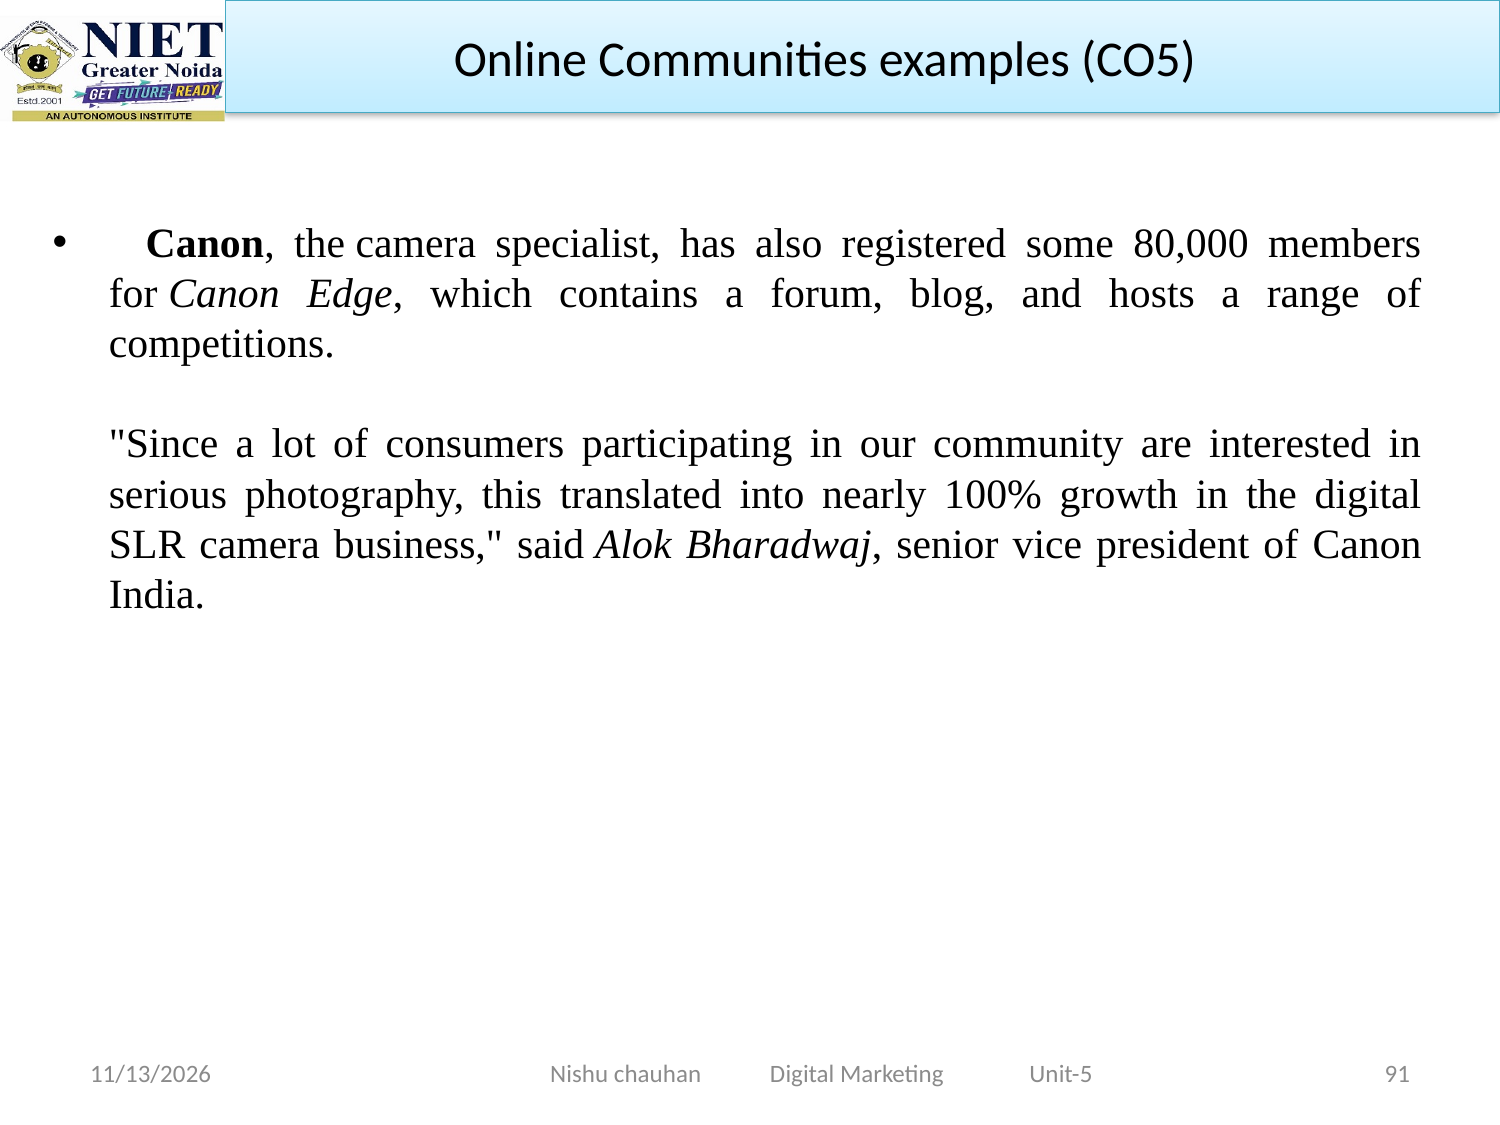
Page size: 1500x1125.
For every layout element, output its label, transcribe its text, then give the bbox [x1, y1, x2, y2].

list Canon, the camera specialist, has also registered some 80,000 members for Canon Edge, which contains a forum, blog, and hosts a range of competitions. "Since a lot of consumers participating in our community are interested in serious photography, this translated into nearly 100% growth in the digital SLR camera business," said Alok Bharadwaj, senior vice president of Canon India. [37, 149, 1438, 838]
slide_number 91 [1074, 1042, 1425, 1103]
picture [0, 0, 226, 151]
slide_number 28-May-24 [75, 1042, 412, 1103]
text_box Online Communities examples (CO5) [226, 0, 1500, 113]
footer Nishu chauhan Digital Marketing Unit-5 [412, 1042, 1074, 1103]
